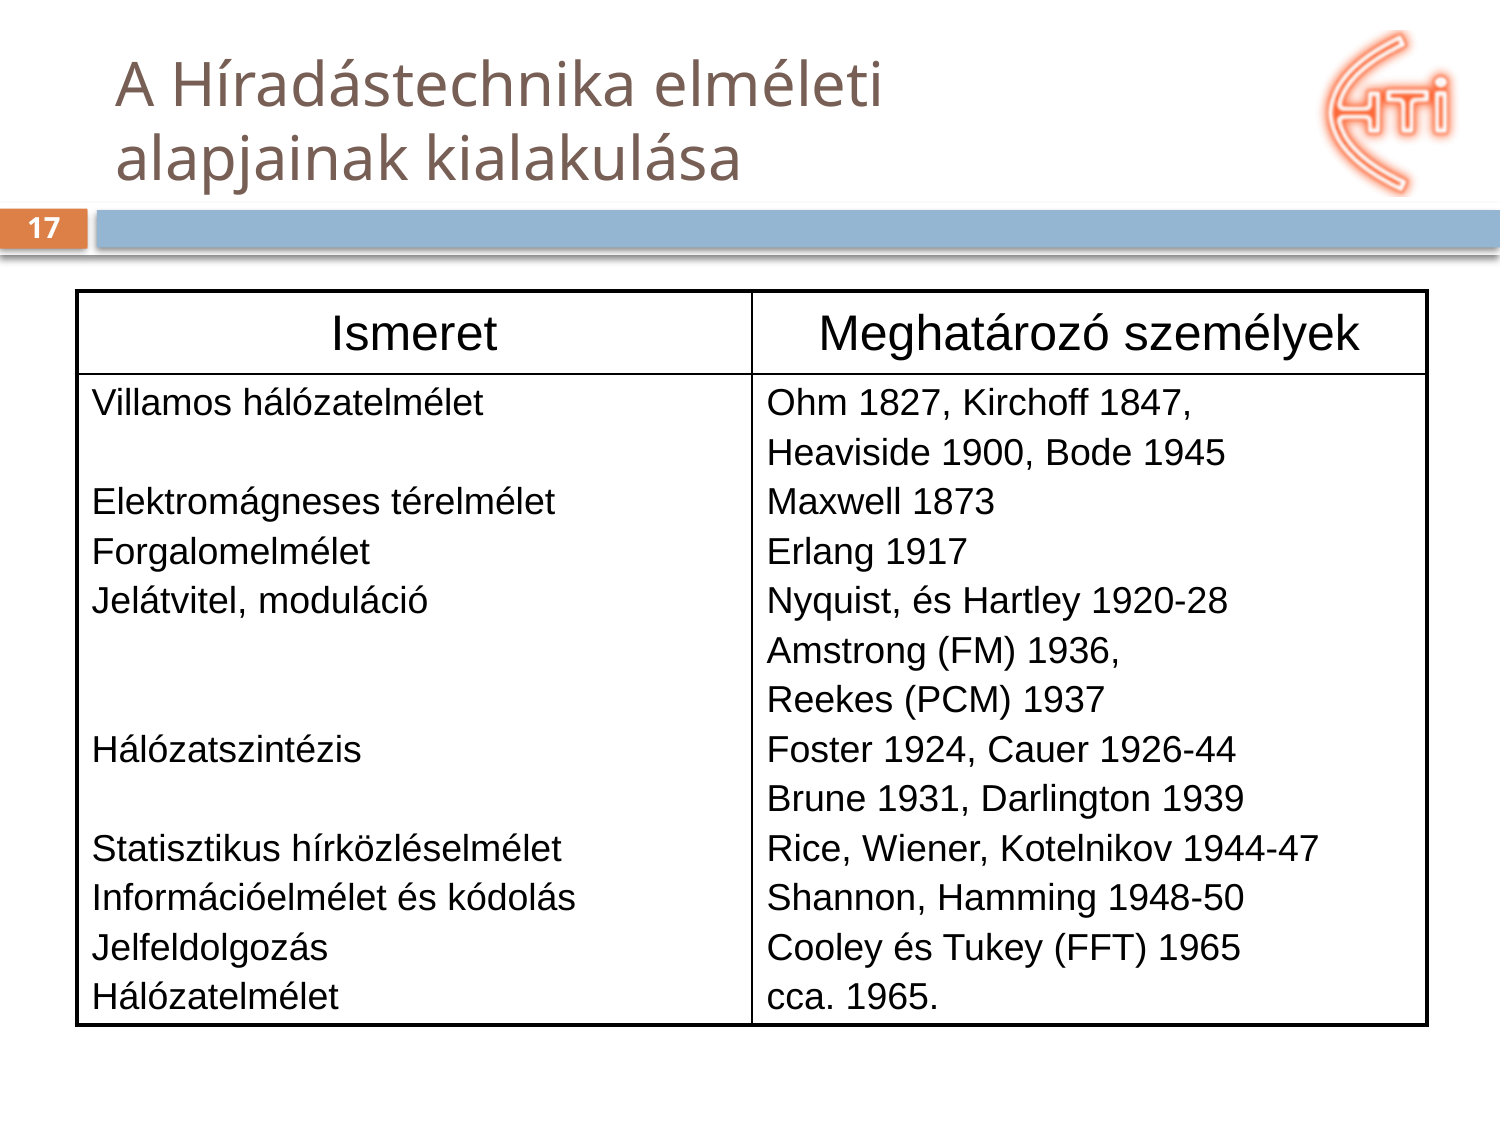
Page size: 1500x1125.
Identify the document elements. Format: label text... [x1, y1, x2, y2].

slide_number 17 [0, 208, 88, 249]
table_header Meghatározó személyek [753, 293, 1425, 373]
table_header Ismeret [79, 293, 751, 373]
title A Híradástechnika elméleti alapjainak kialakulása [100, 37, 1300, 200]
picture [1304, 30, 1471, 197]
table_cell Villamos hálózatelmélet Elektromágneses térelmélet Forgalomelmélet Jelátvitel, moduláció Hálózatszintézis Statisztikus hírközléselmélet Információelmélet és kódolás Jelfeldolgozás Hálózatelmélet [79, 375, 751, 1023]
table_cell Ohm 1827, Kirchoff 1847, Heaviside 1900, Bode 1945 Maxwell 1873 Erlang 1917 Nyquist, és Hartley 1920-28 Amstrong (FM) 1936, Reekes (PCM) 1937 Foster 1924, Cauer 1926-44 Brune 1931, Darlington 1939 Rice, Wiener, Kotelnikov 1944-47 Shannon, Hamming 1948-50 Cooley és Tukey (FFT) 1965 cca. 1965. [753, 375, 1425, 1023]
